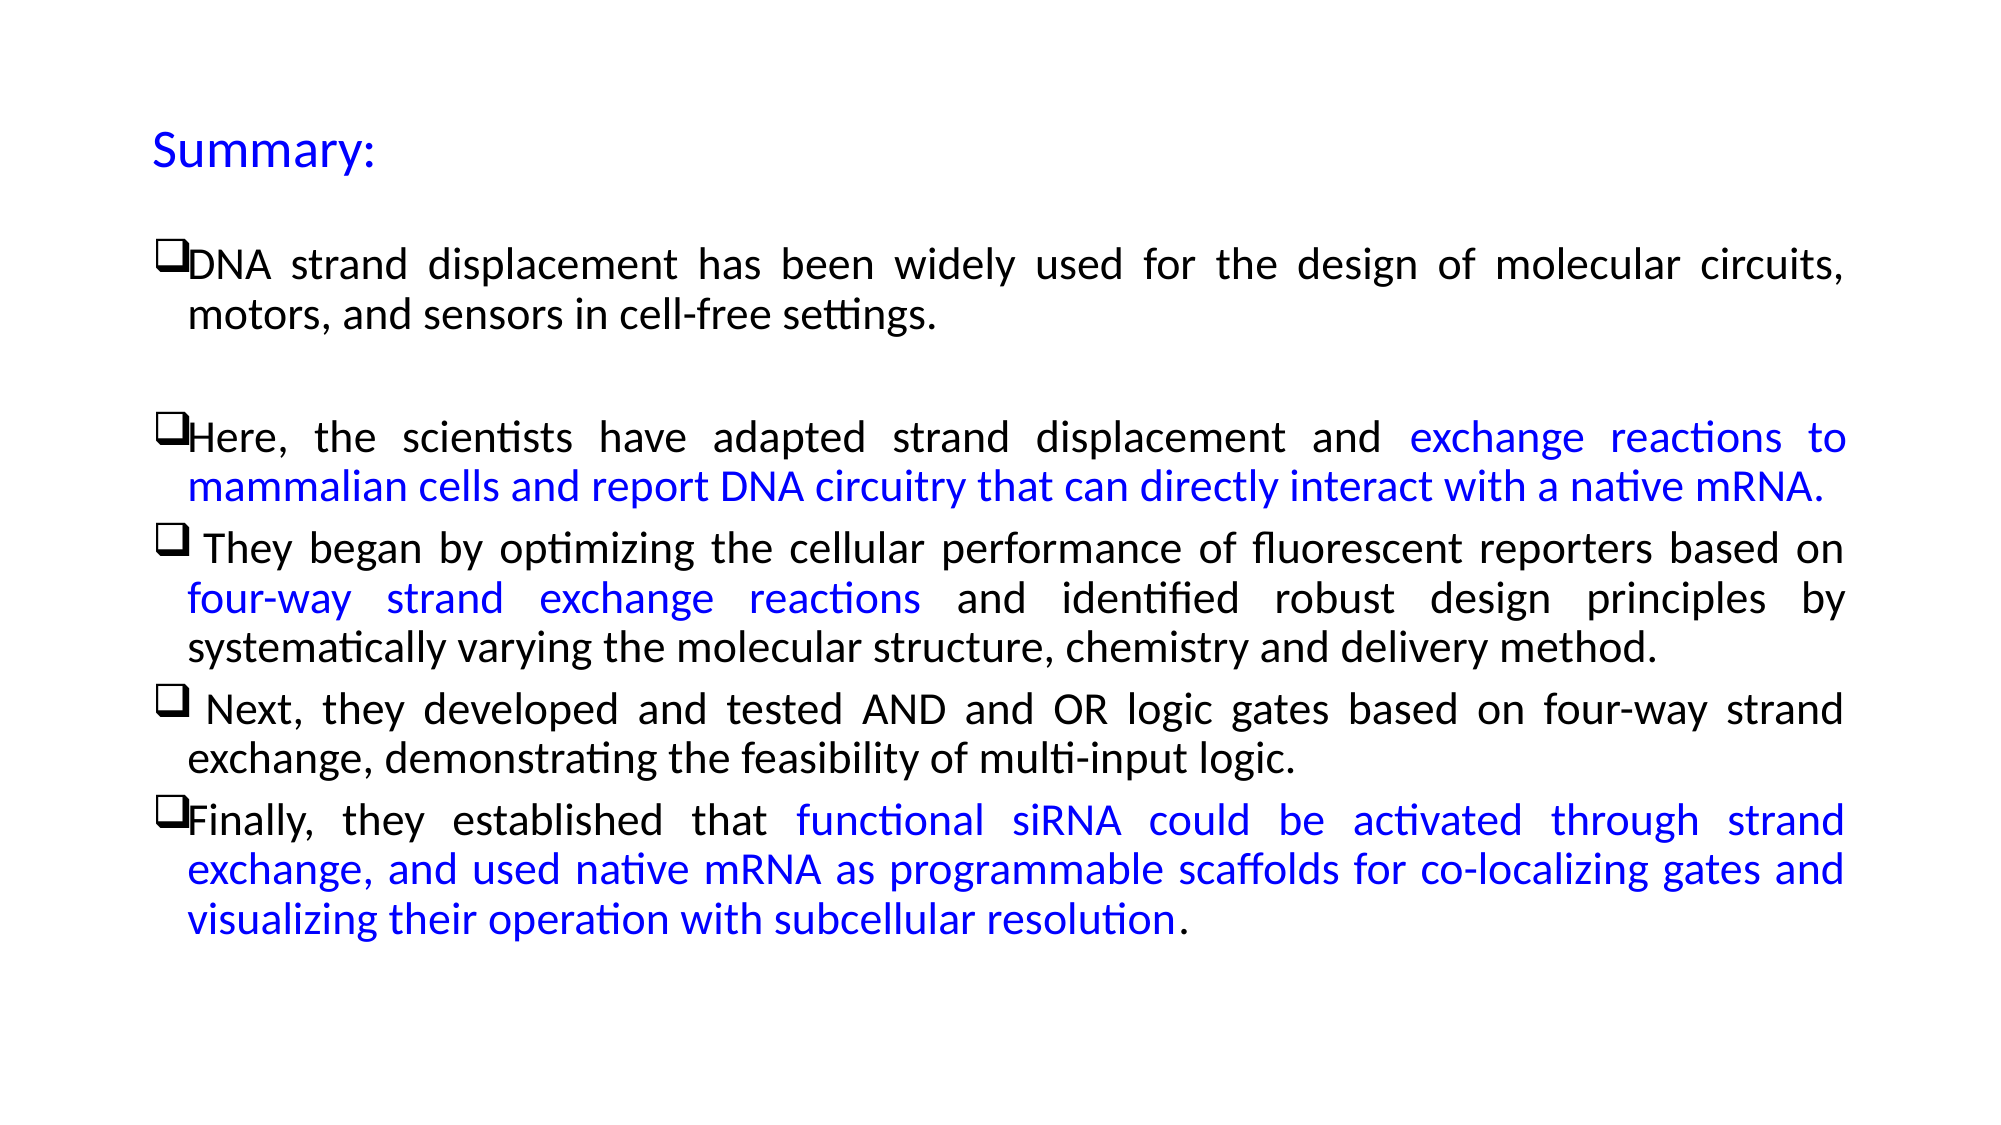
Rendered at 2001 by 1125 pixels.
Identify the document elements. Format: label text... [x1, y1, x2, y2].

list Summary: DNA strand displacement has been widely used for the design of molecular circuits, motors, and sensors in cell-free settings. Here, the scientists have adapted strand displacement and exchange reactions to mammalian cells and report DNA circuitry that can directly interact with a native mRNA. They began by optimizing the cellular performance of fluorescent reporters based on four-way strand exchange reactions and identified robust design principles by systematically varying the molecular structure, chemistry and delivery method. Next, they developed and tested AND and OR logic gates based on four-way strand exchange, demonstrating the feasibility of multi-input logic. Finally, they established that functional siRNA could be activated through strand exchange, and used native mRNA as programmable scaffolds for co-localizing gates and visualizing their operation with subcellular resolution. [137, 60, 1863, 994]
